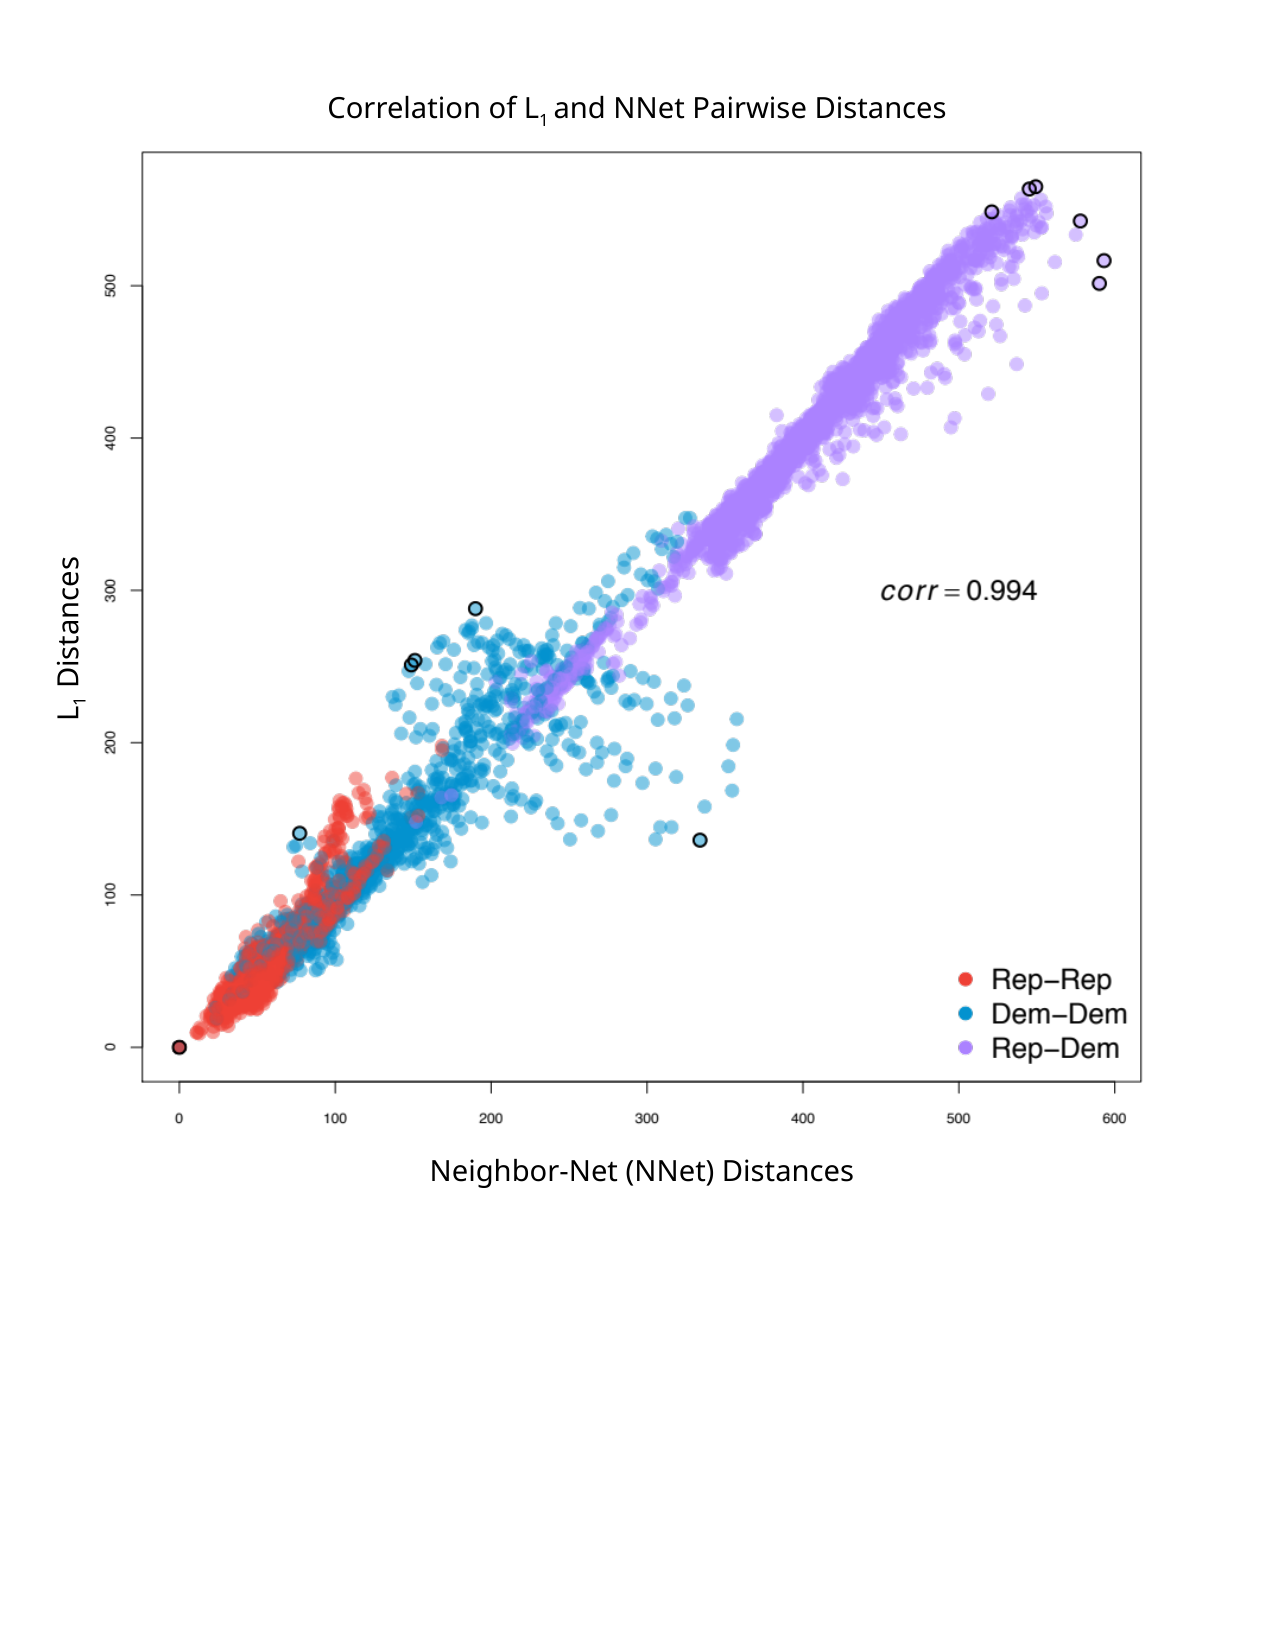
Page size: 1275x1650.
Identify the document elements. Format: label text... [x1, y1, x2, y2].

text_box Correlation of L1 and NNet Pairwise Distances [312, 82, 962, 132]
text_box L1 Distances [41, 541, 92, 737]
text_box Neighbor-Net (NNet) Distances [414, 1145, 870, 1195]
picture [92, 132, 1187, 1125]
